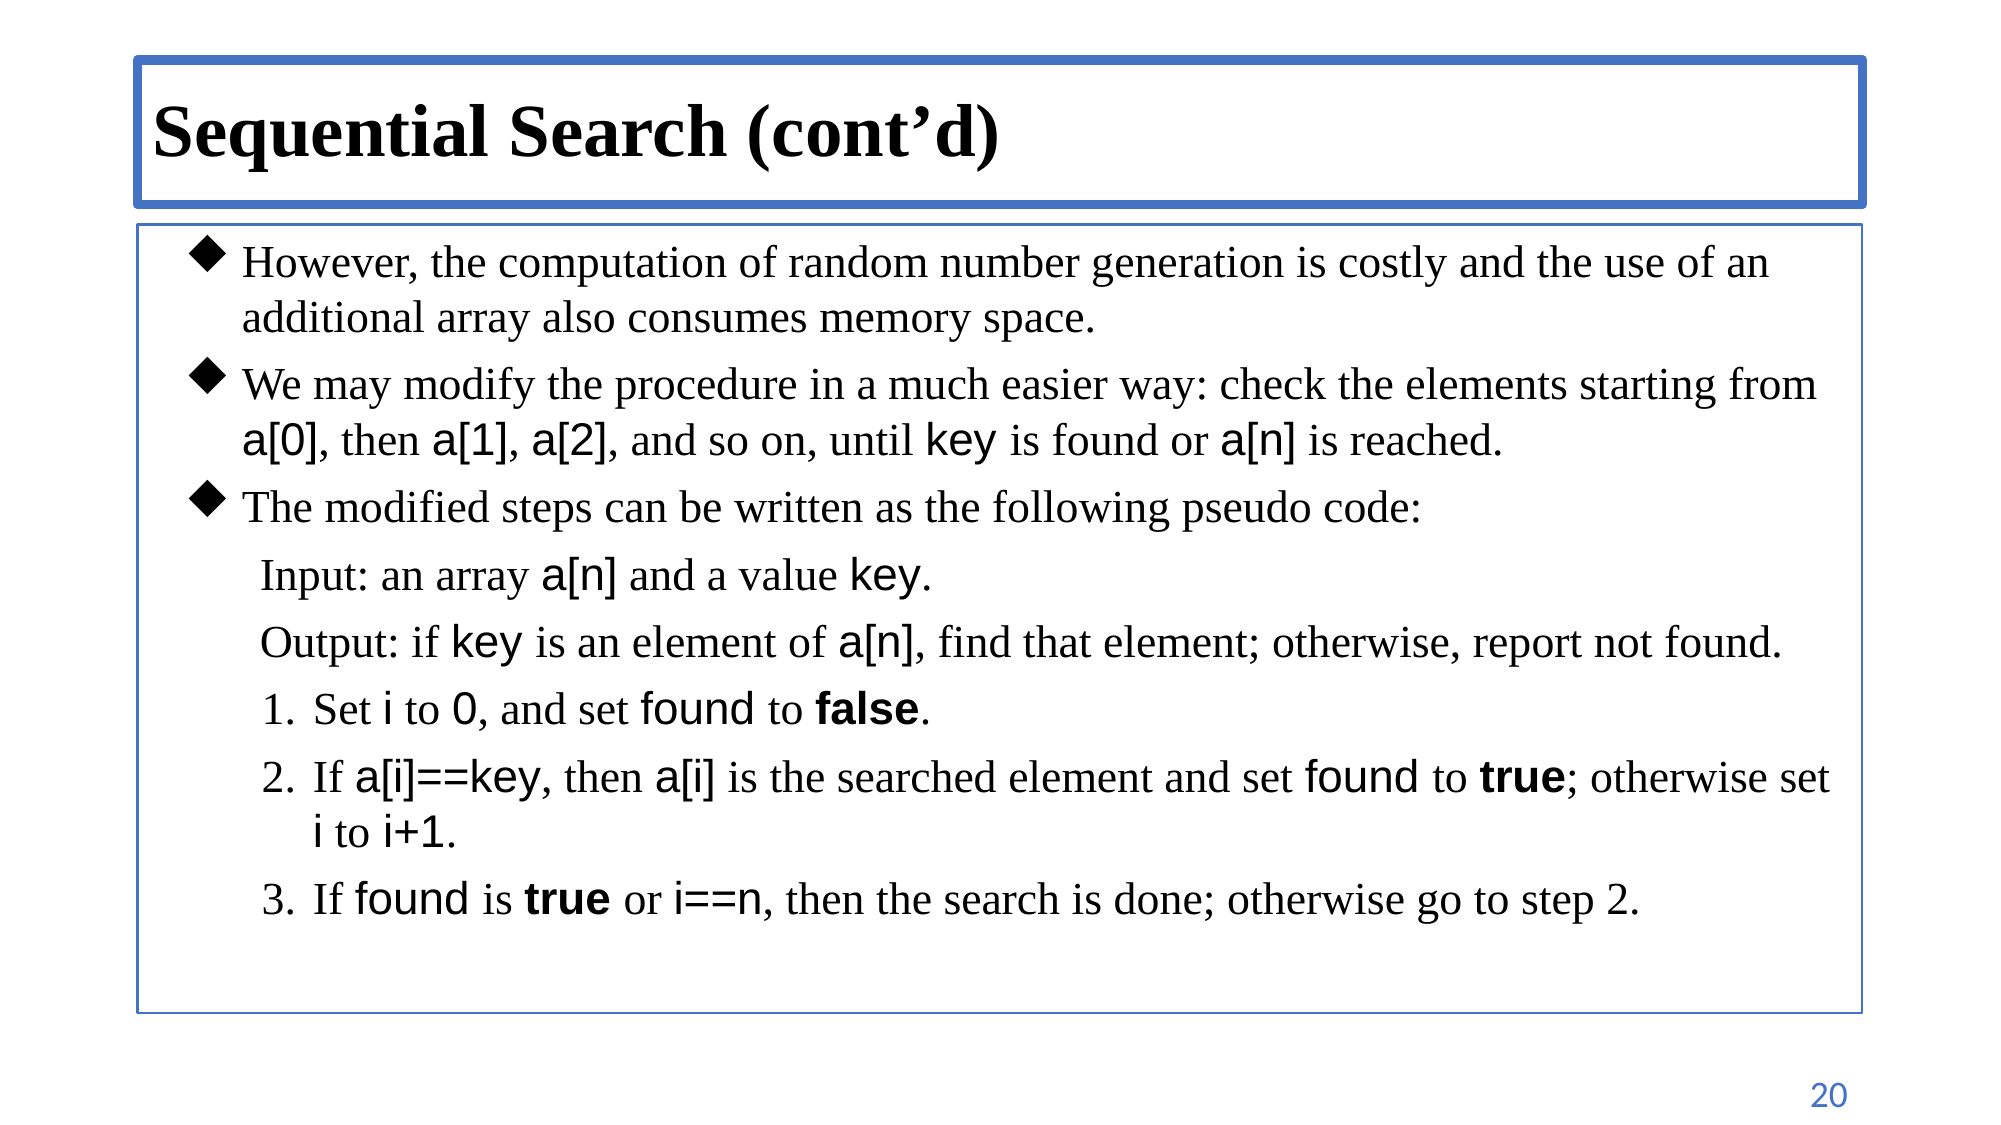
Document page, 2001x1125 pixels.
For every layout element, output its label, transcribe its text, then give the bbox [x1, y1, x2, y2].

list However, the computation of random number generation is costly and the use of an additional array also consumes memory space. We may modify the procedure in a much easier way: check the elements starting from a[0], then a[1], a[2], and so on, until key is found or a[n] is reached. The modified steps can be written as the following pseudo code: Input: an array a[n] and a value key. Output: if key is an element of a[n], find that element; otherwise, report not found. Set i to 0, and set found to false. If a[i]==key, then a[i] is the searched element and set found to true; otherwise set i to i+1. If found is true or i==n, then the search is done; otherwise go to step 2. [136, 223, 1863, 1014]
title Sequential Search (cont’d) [133, 55, 1867, 209]
